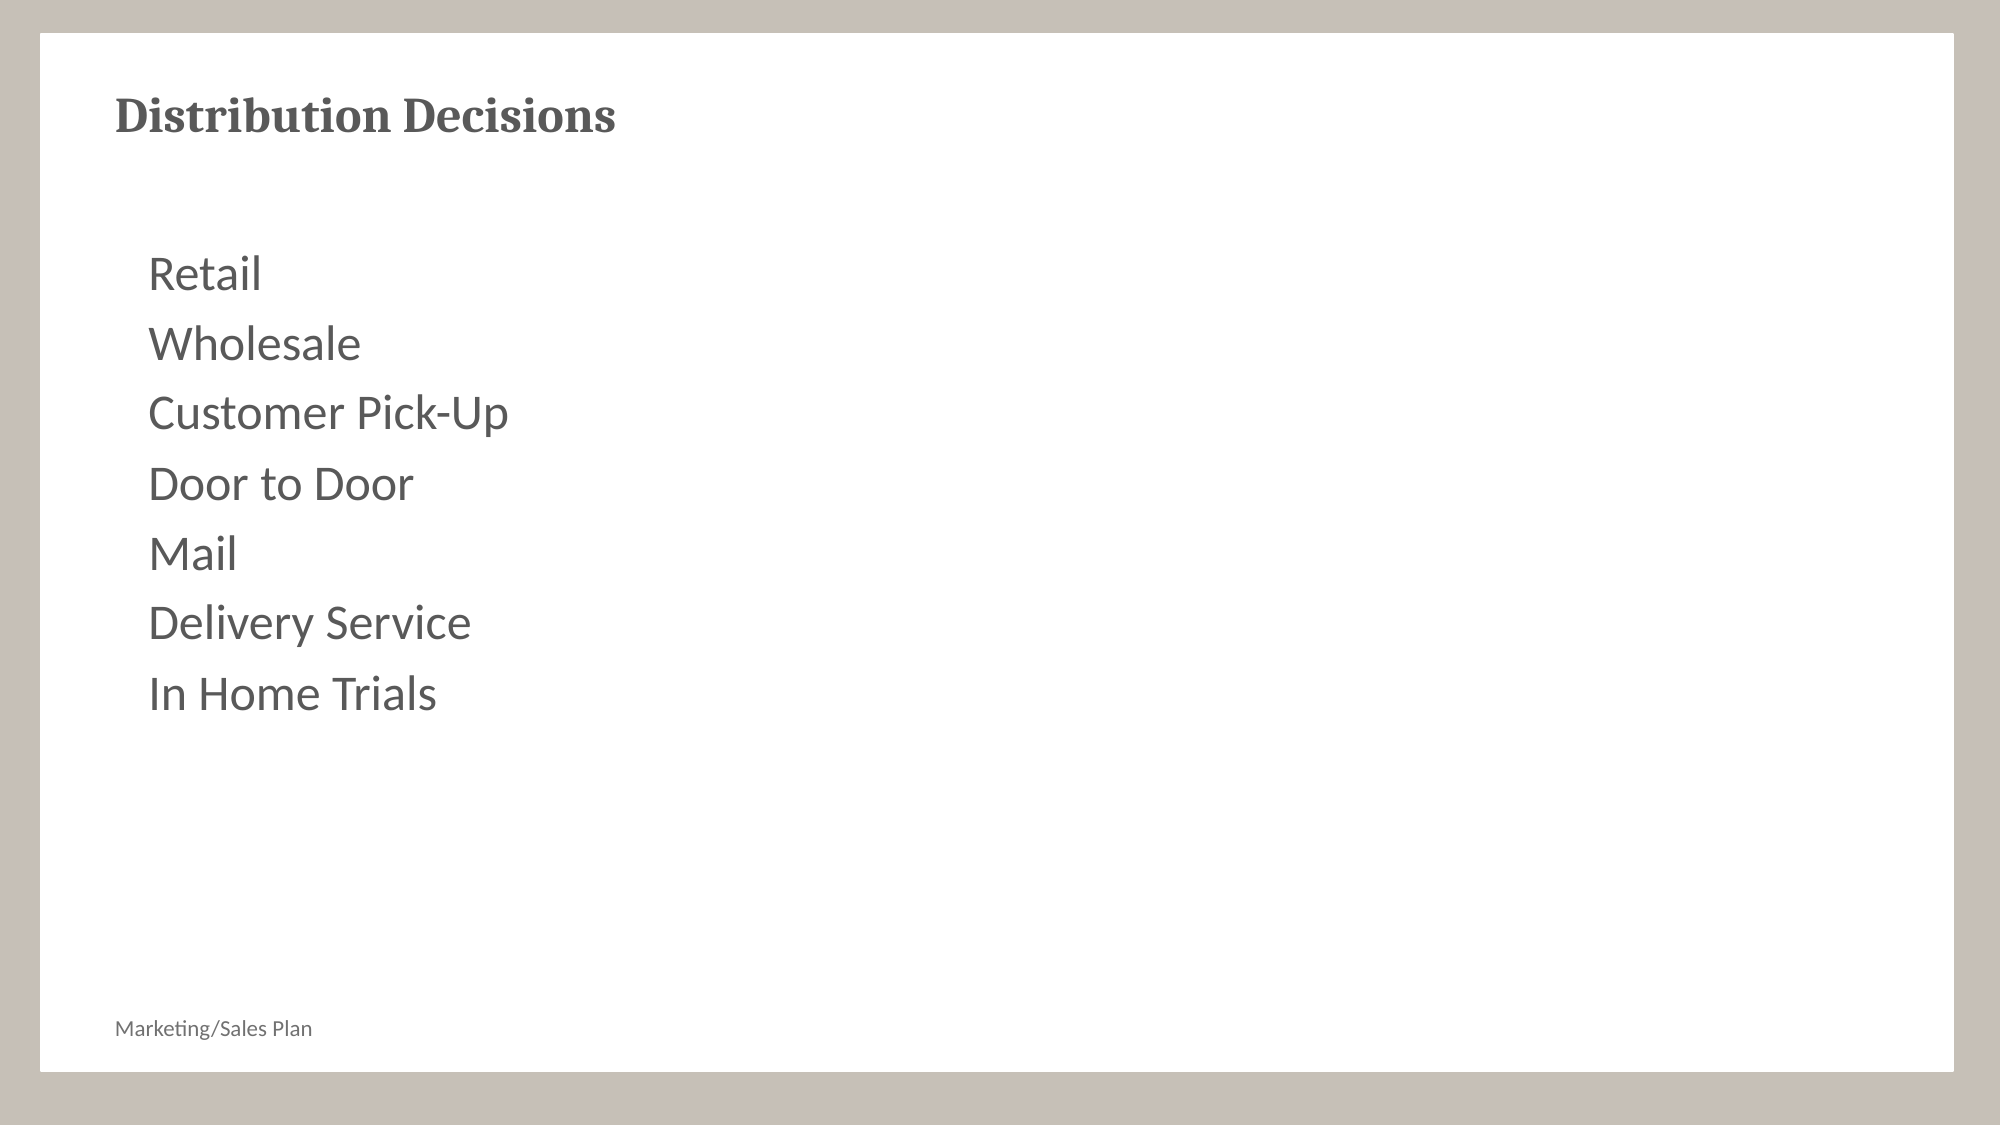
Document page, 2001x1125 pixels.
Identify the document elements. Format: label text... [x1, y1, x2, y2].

slide_number Marketing/Sales Plan [99, 1012, 500, 1043]
list Retail Wholesale Customer Pick-Up Door to Door Mail Delivery Service In Home Trials [133, 162, 1250, 975]
text_box [41, 33, 1953, 1072]
title Distribution Decisions [99, 75, 1900, 188]
